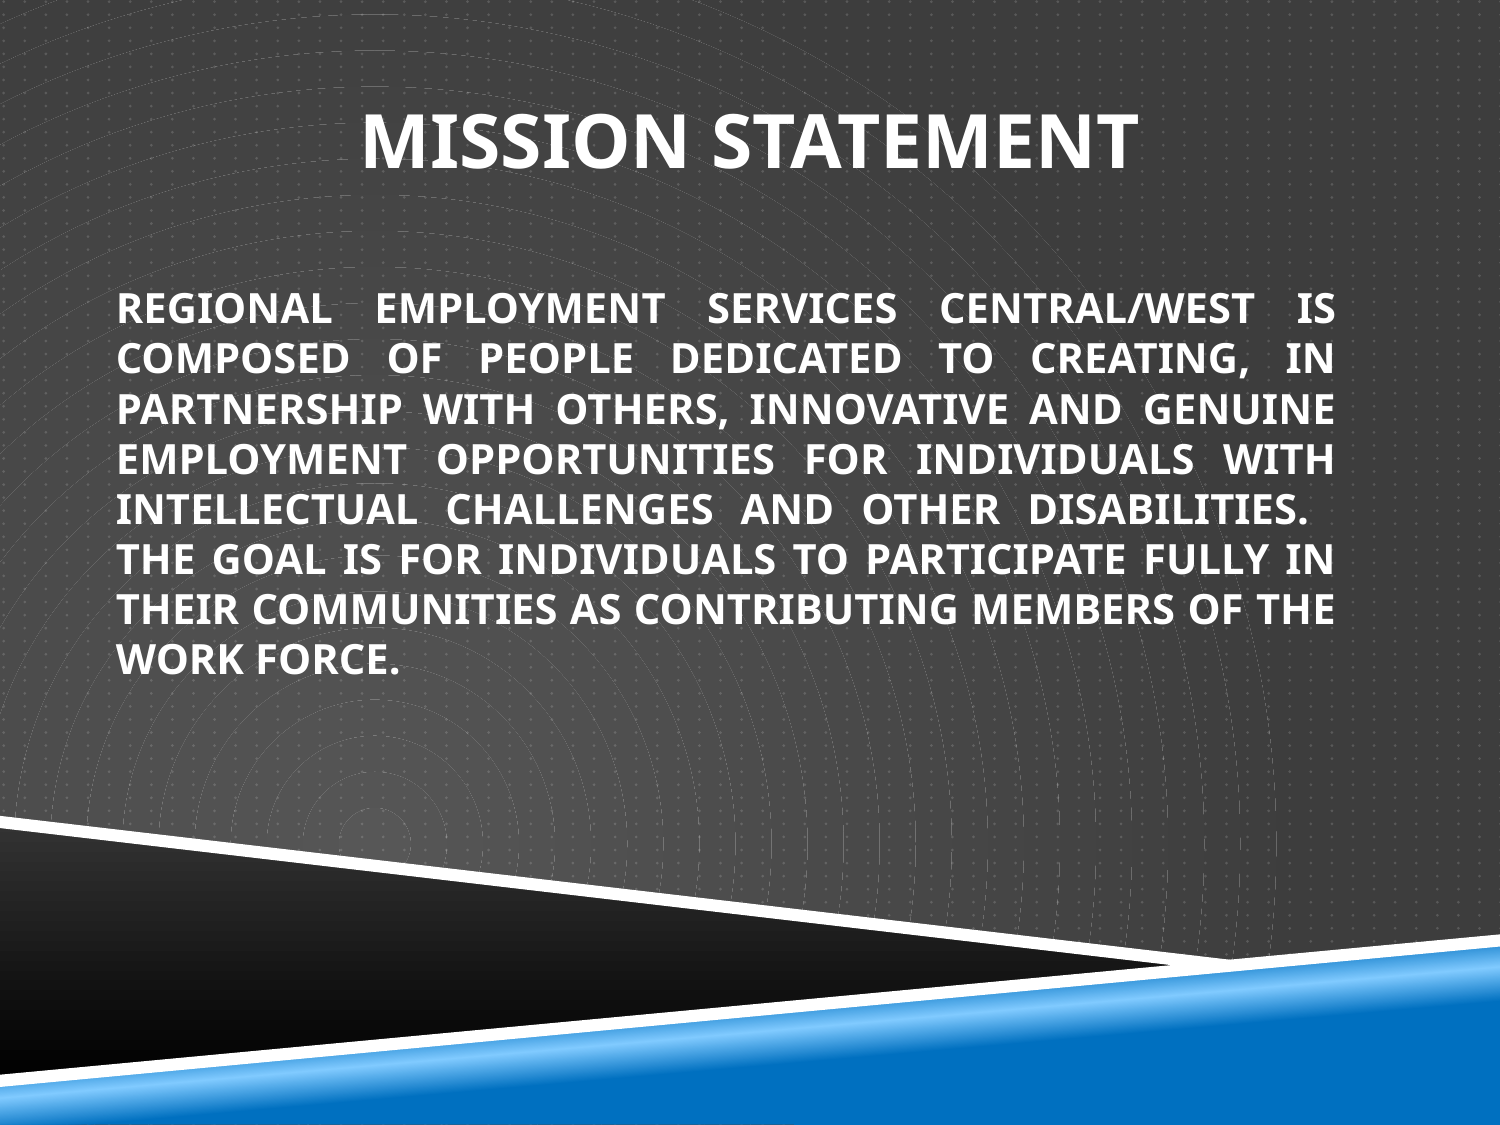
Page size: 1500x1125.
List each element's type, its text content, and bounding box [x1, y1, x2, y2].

title Mission statement [112, 45, 1388, 233]
text_box REGIONAL EMPLOYMENT SERVICES CENTRAL/WEST IS COMPOSED OF PEOPLE DEDICATED TO CREATING, IN PARTNERSHIP WITH OTHERS, INNOVATIVE AND GENUINE EMPLOYMENT OPPORTUNITIES FOR INDIVIDUALS WITH INTELLECTUAL CHALLENGES AND OTHER DISABILITIES. THE GOAL IS FOR INDIVIDUALS TO PARTICIPATE FULLY IN THEIR COMMUNITIES AS CONTRIBUTING MEMBERS OF THE WORK FORCE. [100, 274, 1351, 730]
